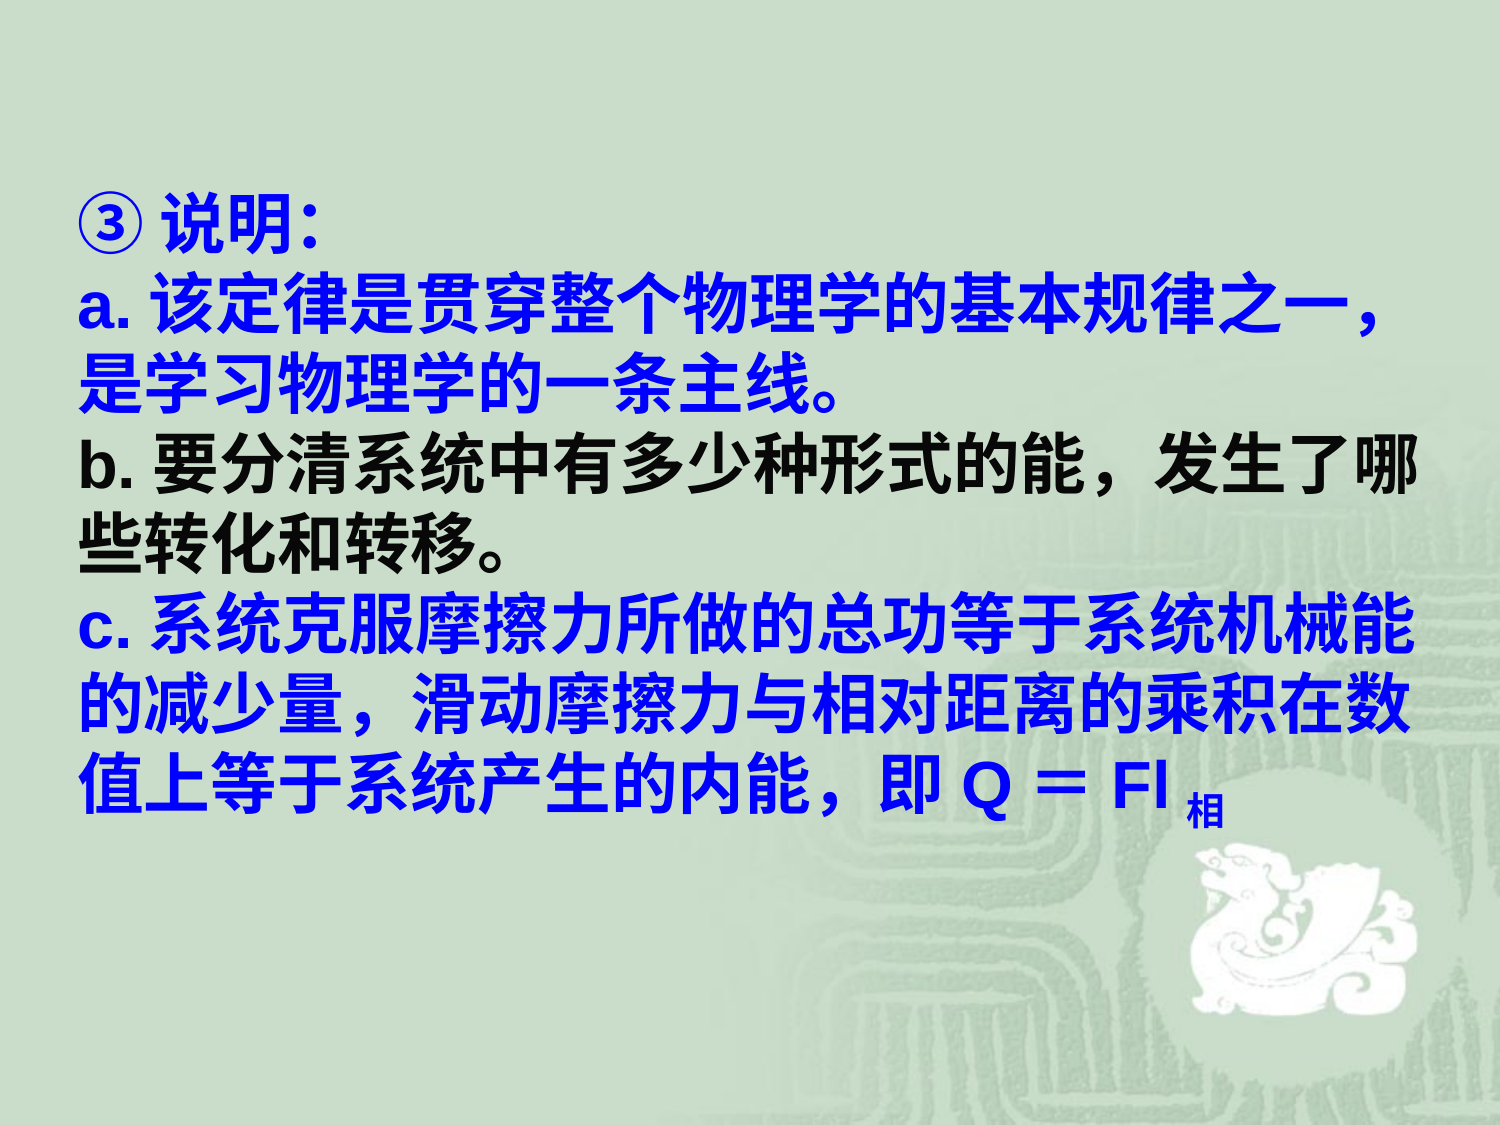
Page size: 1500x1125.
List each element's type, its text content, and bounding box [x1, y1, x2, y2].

picture [0, 0, 1500, 1125]
text_box ③说明： a.该定律是贯穿整个物理学的基本规律之一，是学习物理学的一条主线。 b.要分清系统中有多少种形式的能，发生了哪些转化和转移。 c.系统克服摩擦力所做的总功等于系统机械能的减少量，滑动摩擦力与相对距离的乘积在数值上等于系统产生的内能，即Q＝Fl相 [62, 174, 1463, 841]
